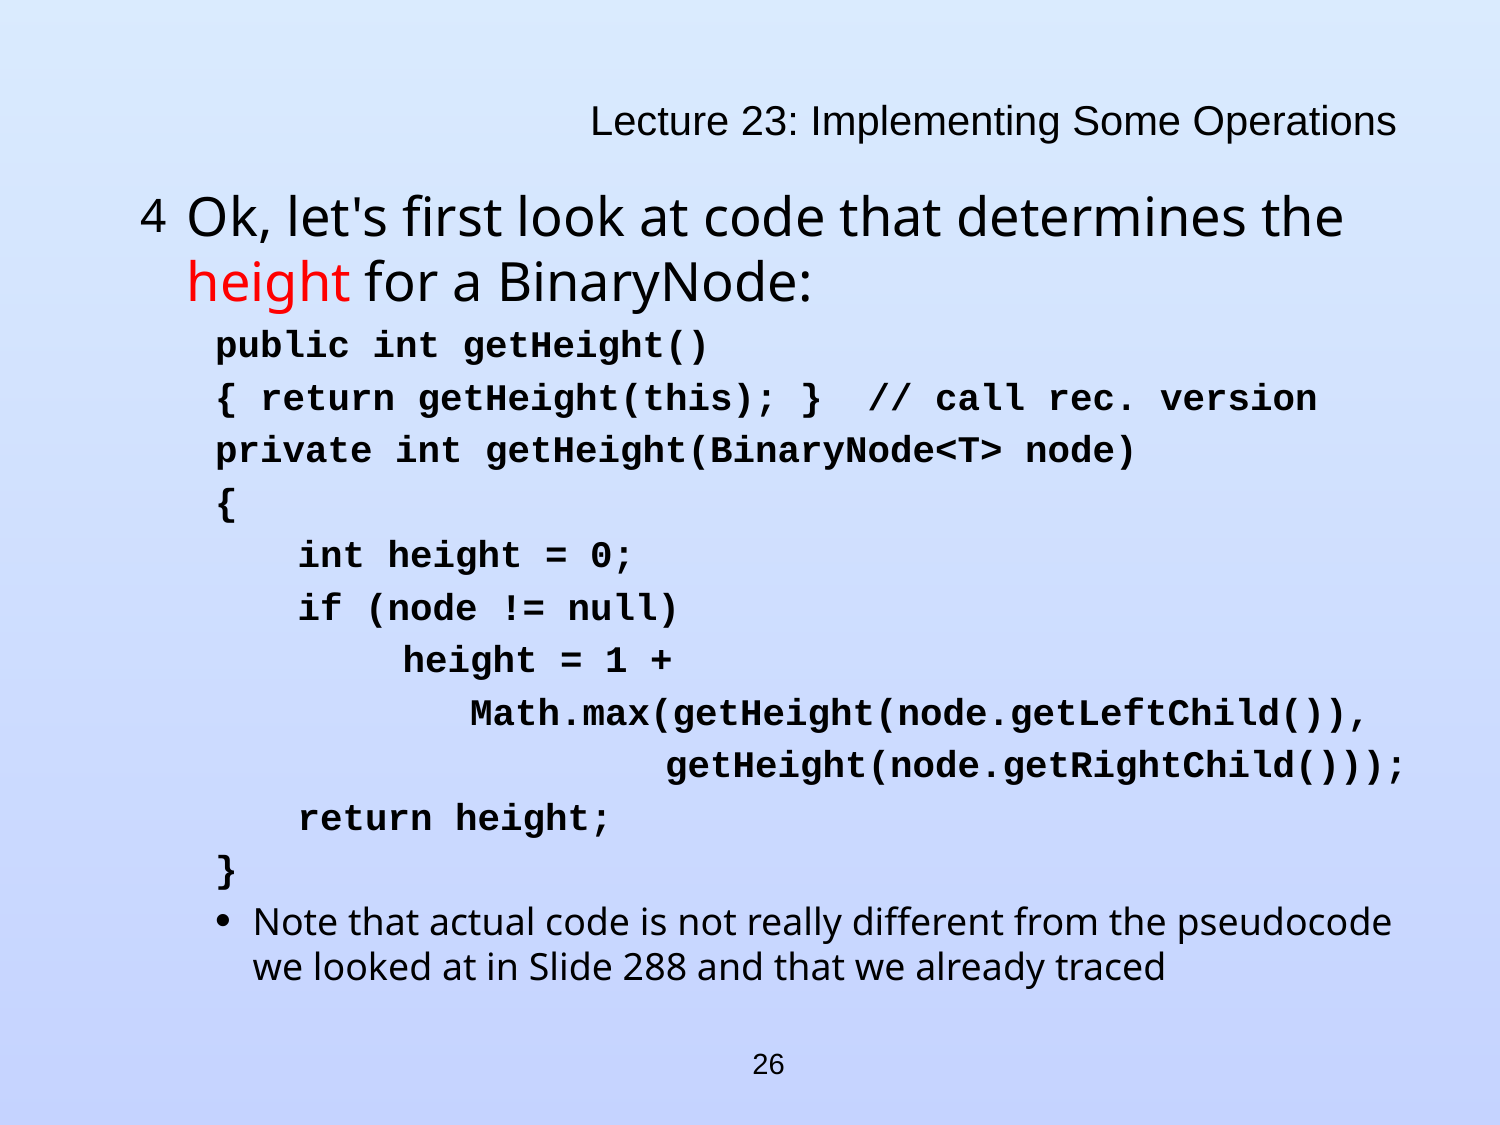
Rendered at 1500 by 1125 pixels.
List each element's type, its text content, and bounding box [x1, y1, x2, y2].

title Lecture 23: Implementing Some Operations [87, 99, 1413, 150]
slide_number 26 [612, 1024, 926, 1101]
list Ok, let's first look at code that determines the height for a BinaryNode: public int getHeight() { return getHeight(this); } // call rec. version private int getHeight(BinaryNode<T> node) { int height = 0; if (node != null) height = 1 + Math.max(getHeight(node.getLeftChild()), getHeight(node.getRightChild())); return height; } Note that actual code is not really different from the pseudocode we looked at in Slide 288 and that we already traced [50, 174, 1438, 1000]
